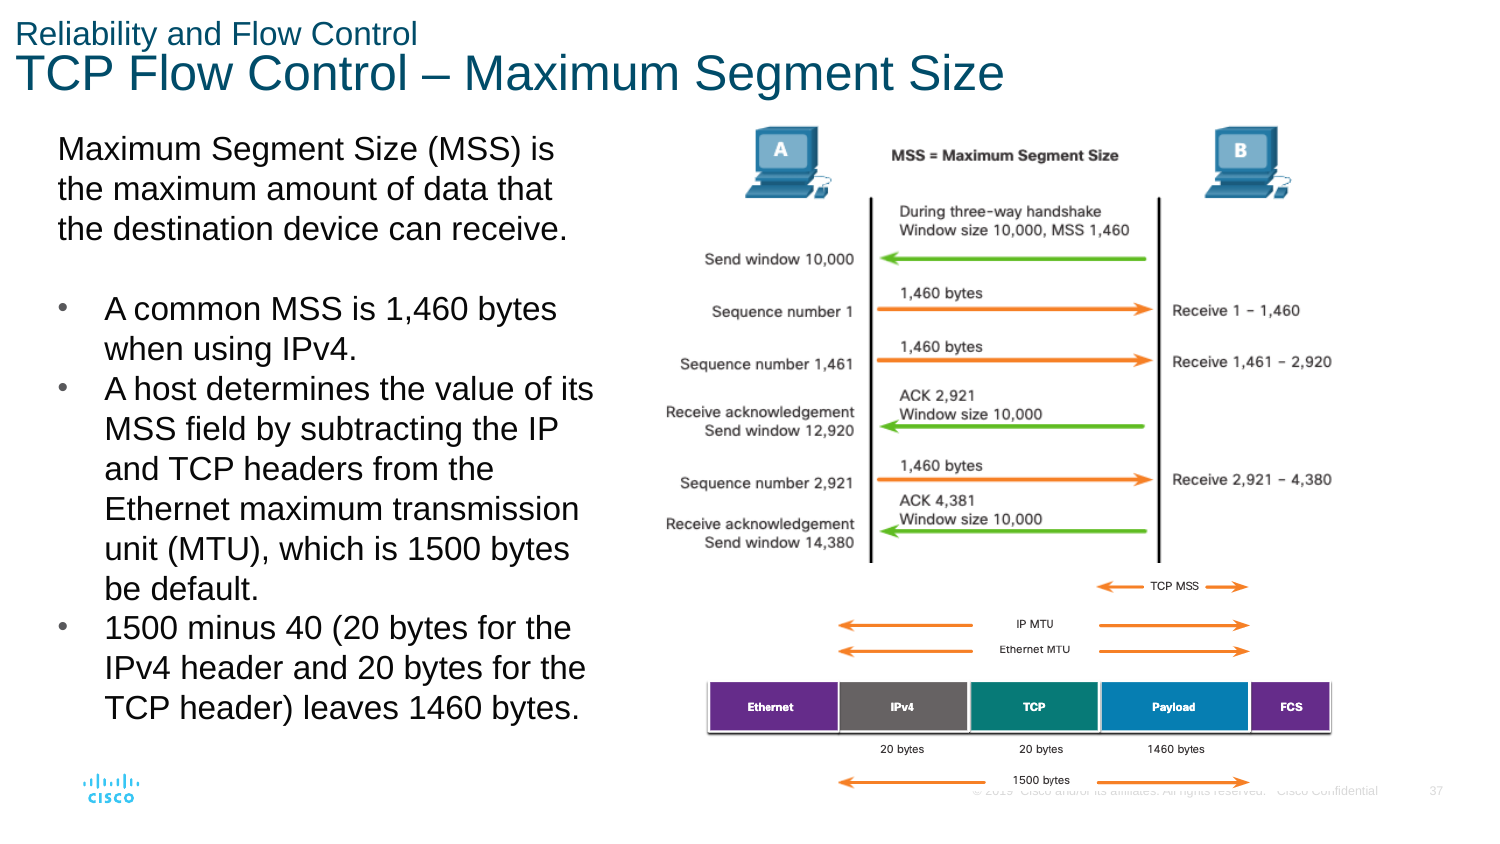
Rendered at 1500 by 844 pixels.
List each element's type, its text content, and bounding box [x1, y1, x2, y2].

picture [658, 119, 1334, 563]
picture [697, 574, 1334, 791]
list Maximum Segment Size (MSS) is the maximum amount of data that the destination device can receive. A common MSS is 1,460 bytes when using IPv4. A host determines the value of its MSS field by subtracting the IP and TCP headers from the Ethernet maximum transmission unit (MTU), which is 1500 bytes be default. 1500 minus 40 (20 bytes for the IPv4 header and 20 bytes for the TCP header) leaves 1460 bytes. [42, 120, 624, 726]
title Reliability and Flow Control TCP Flow Control – Maximum Segment Size [0, 0, 1369, 121]
